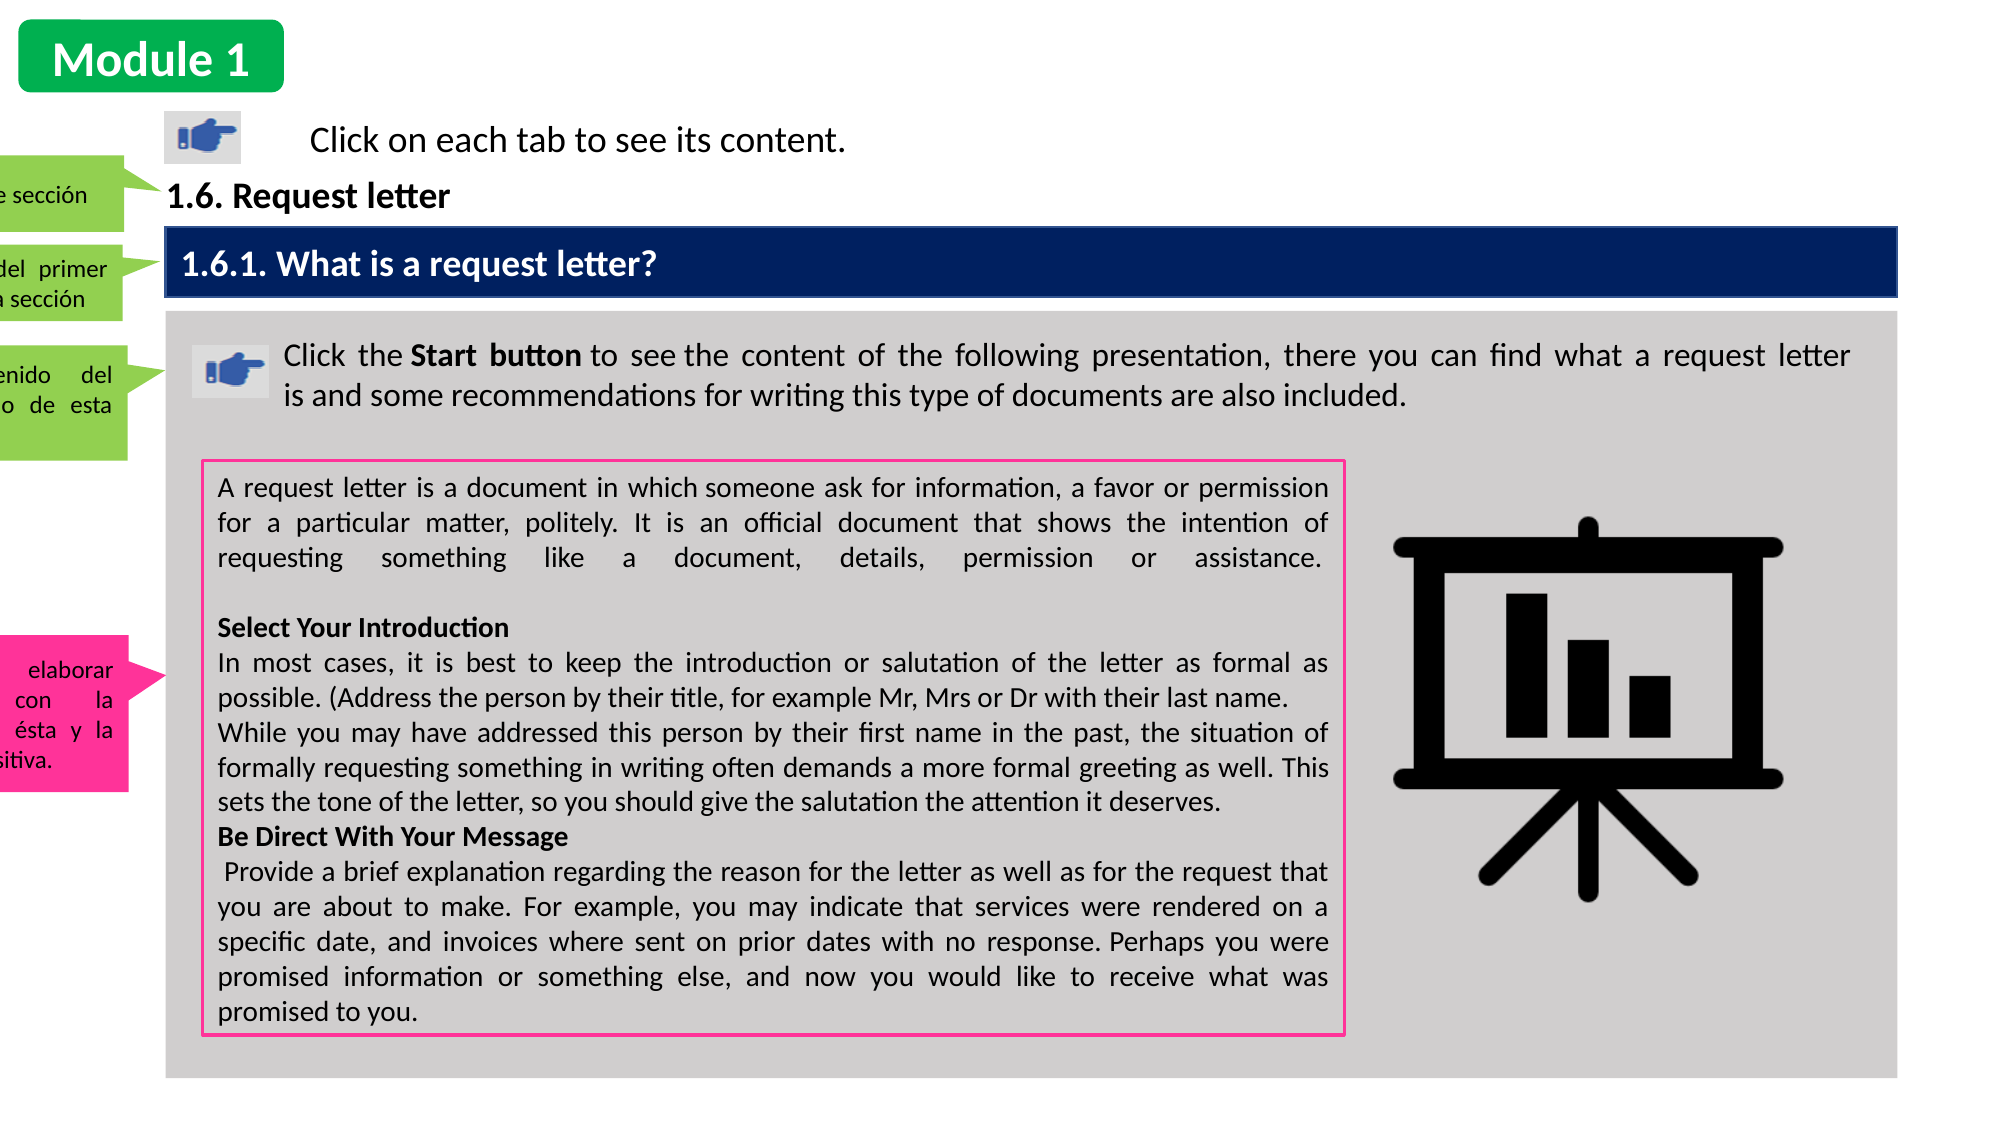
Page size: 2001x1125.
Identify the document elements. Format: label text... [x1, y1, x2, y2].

text_box Renato: título del primer apartado de esta sección [0, 243, 161, 323]
text_box 1.6. Request letter [151, 163, 1056, 224]
text_box Aurelio: elaborar presentación con la información de ésta y la siguiente diapositiva. [0, 633, 169, 794]
text_box Click the Start button to see the content of the following presentation, there you can find what a request letter is and some recommendations for writing this type of documents are also included. [268, 325, 1868, 421]
picture [192, 345, 269, 398]
text_box Module 1 [17, 18, 285, 94]
text_box 1.6.1. What is a request letter? [164, 226, 1898, 298]
picture [1341, 460, 1835, 954]
text_box Renato: título de sección [0, 154, 163, 233]
text_box A request letter is a document in which someone ask for information, a favor or permission for a particular matter, politely. It is an official document that shows the intention of requesting something like a document, details, permission or assistance. Select Your Introduction In most cases, it is best to keep the introduction or salutation of the letter as formal as possible. (Address the person by their title, for example Mr, Mrs or Dr with their last name. While you may have addressed this person by their first name in the past, the situation of formally requesting something in writing often demands a more formal greeting as well. This sets the tone of the letter, so you should give the salutation the attention it deserves. Be Direct With Your Message Provide a brief explanation regarding the reason for the letter as well as for the request that you are about to make. For example, you may indicate that services were rendered on a specific date, and invoices where sent on prior dates with no response. Perhaps you were promised information or something else, and now you would like to receive what was promised to you. [202, 460, 1345, 1035]
picture [164, 111, 241, 164]
text_box Renato: contenido del primer apartado de esta sección [0, 344, 169, 462]
text_box Click on each tab to see its content. [294, 107, 1092, 168]
text_box [164, 310, 1898, 1079]
